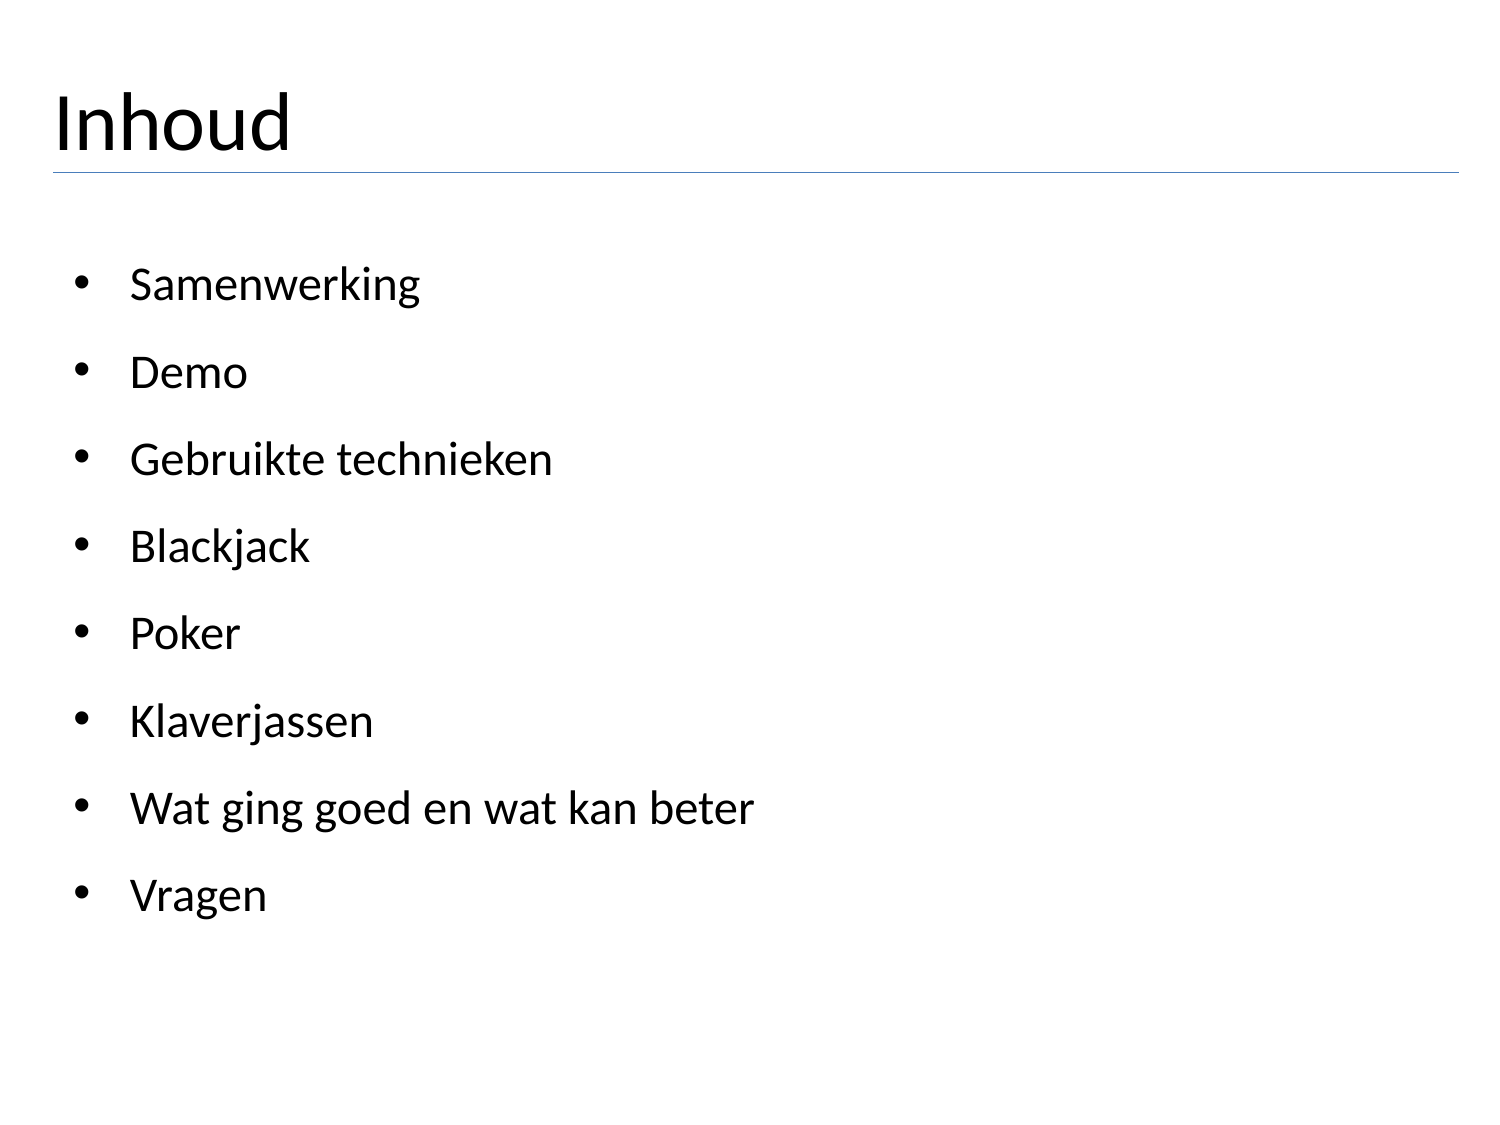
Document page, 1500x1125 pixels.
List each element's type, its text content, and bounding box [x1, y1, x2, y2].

title Inhoud [38, 50, 1314, 185]
text_box Samenwerking Demo Gebruikte technieken Blackjack Poker Klaverjassen Wat ging goed en wat kan beter Vragen [58, 215, 1334, 929]
